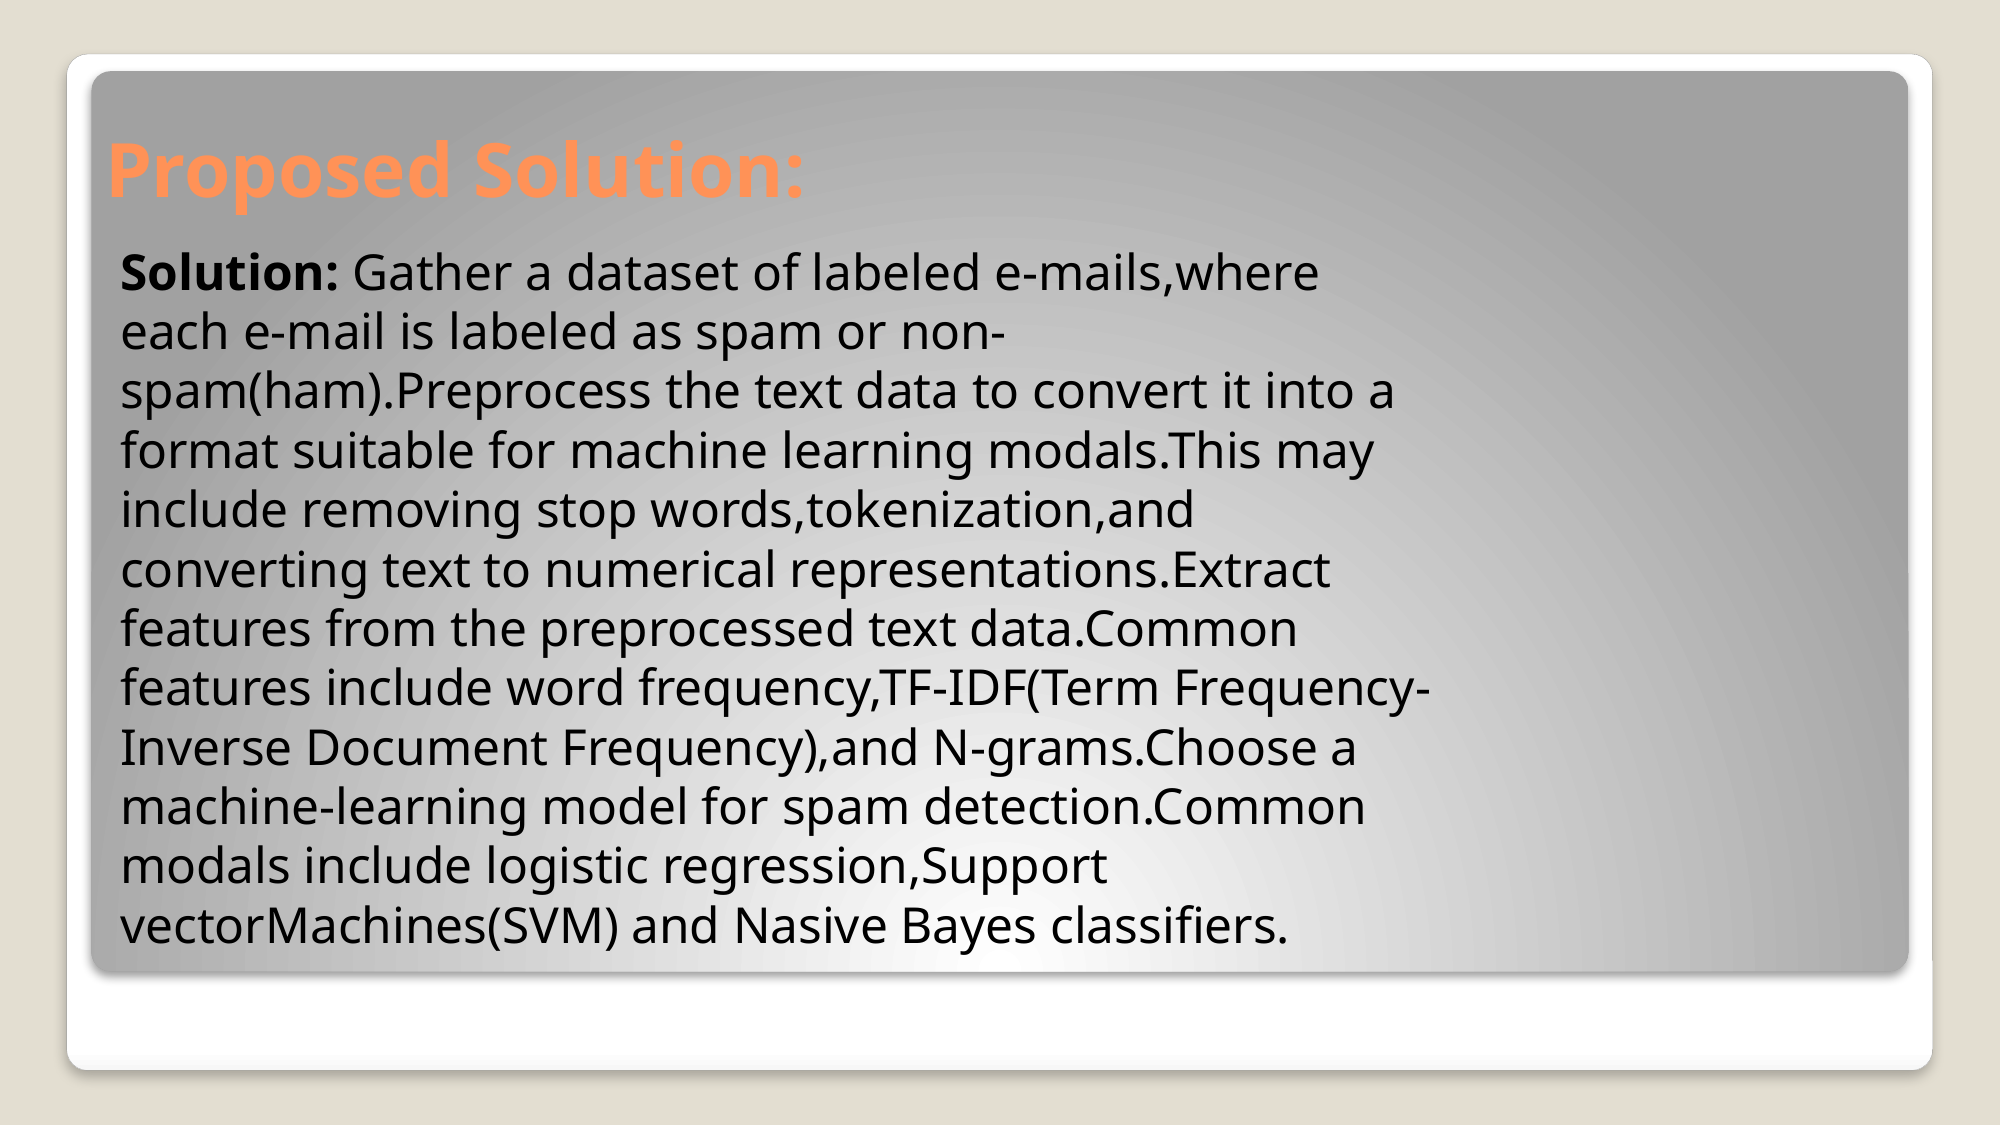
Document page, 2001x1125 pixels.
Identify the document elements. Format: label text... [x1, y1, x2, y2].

list Solution: Gather a dataset of labeled e-mails,where each e-mail is labeled as spam or non-spam(ham).Preprocess the text data to convert it into a format suitable for machine learning modals.This may include removing stop words,tokenization,and converting text to numerical representations.Extract features from the preprocessed text data.Common features include word frequency,TF-IDF(Term Frequency-Inverse Document Frequency),and N-grams.Choose a machine-learning model for spam detection.Common modals include logistic regression,Support vectorMachines(SVM) and Nasive Bayes classifiers. [90, 225, 1457, 1013]
title Proposed Solution: [90, 3, 1816, 221]
